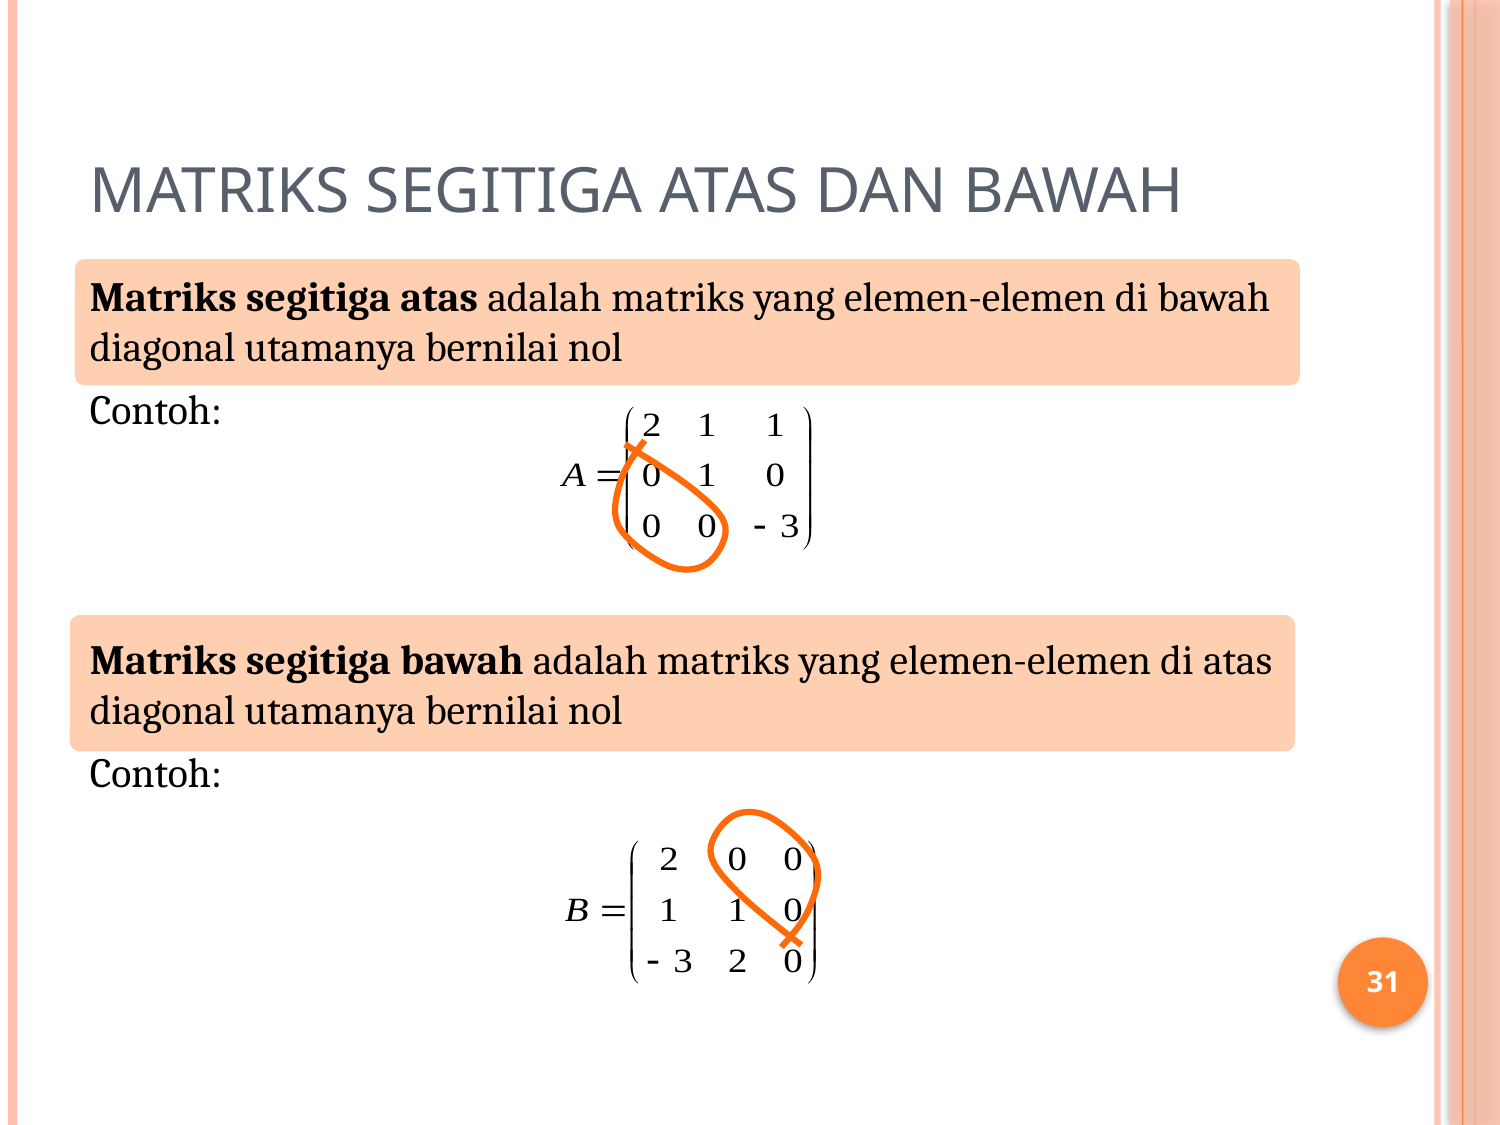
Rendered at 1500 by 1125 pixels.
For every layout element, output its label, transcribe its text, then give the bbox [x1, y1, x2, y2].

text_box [557, 833, 827, 993]
title Matriks Segitiga Atas Dan Bawah [75, 45, 1300, 233]
slide_number 31 [1333, 940, 1434, 1027]
text_box [67, 614, 75, 753]
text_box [552, 398, 823, 559]
text_box [72, 256, 1303, 383]
text_box [717, 810, 791, 830]
list Matriks segitiga atas adalah matriks yang elemen-elemen di bawah diagonal utamanya bernilai nol Contoh: Matriks segitiga bawah adalah matriks yang elemen-elemen di atas diagonal utamanya bernilai nol Contoh: [75, 262, 1300, 1062]
